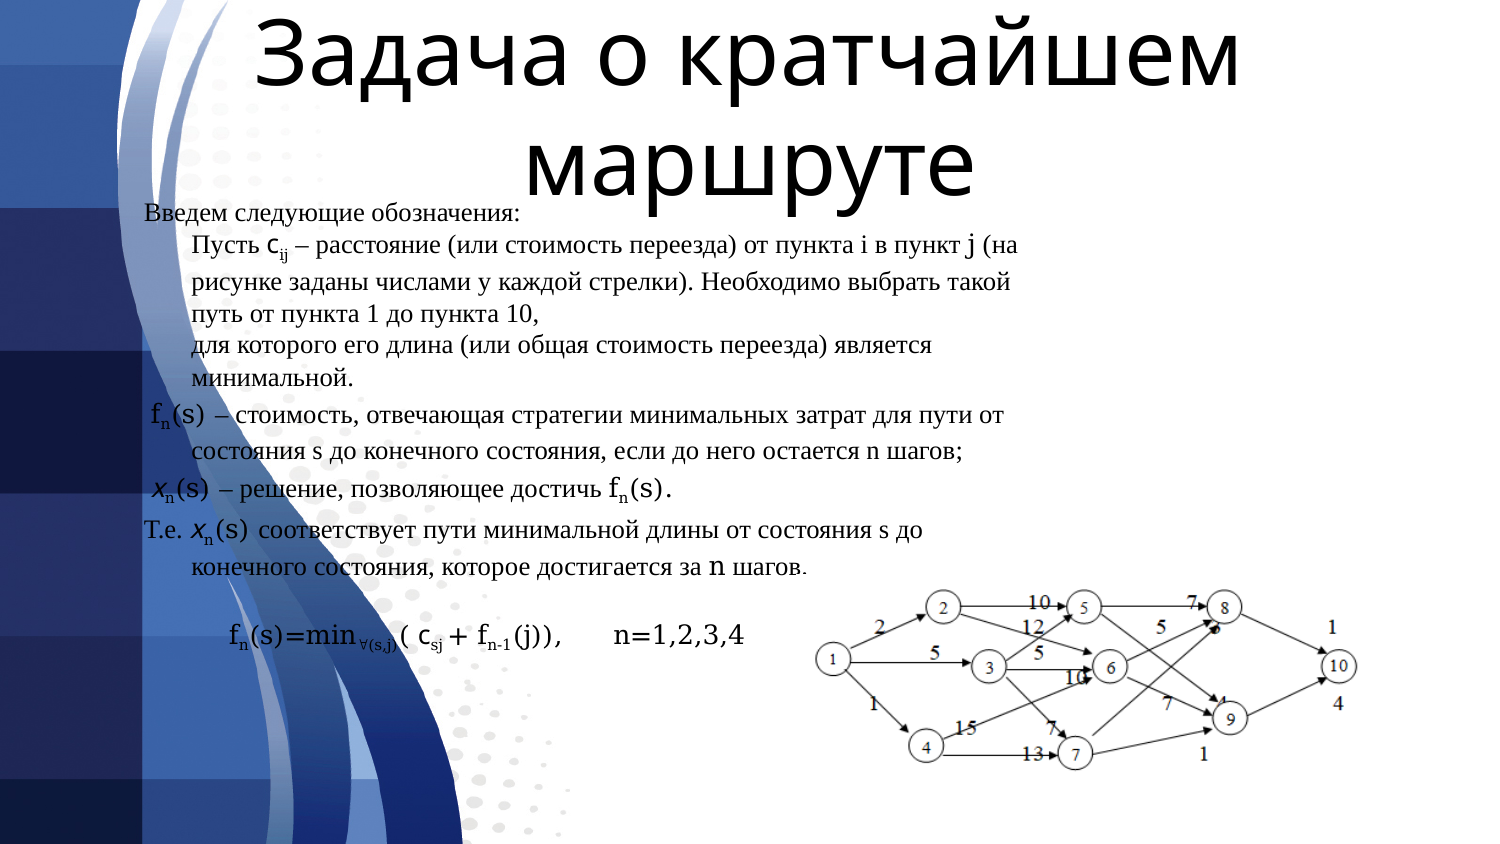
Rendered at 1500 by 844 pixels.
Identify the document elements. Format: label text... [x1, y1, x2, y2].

list Введем следующие обозначения: Пусть сij – расстояние (или стоимость переезда) от пункта i в пункт j (на рисунке заданы числами у каждой стрелки). Необходимо выбрать такой путь от пункта 1 до пункта 10, для которого его длина (или общая стоимость переезда) является минимальной. fn(s) – стоимость, отвечающая стратегии минимальных затрат для пути от состояния s до конечного состояния, если до него остается n шагов; хn(s) – решение, позволяющее достичь fn(s). Т.е. хn(s) соответствует пути минимальной длины от состояния s до конечного состояния, которое достигается за n шагов. fn(s)=min(s,j)( сsj + fn-1(j)), n=1,2,3,4 [128, 187, 1039, 745]
title Задача о кратчайшем маршруте [75, 33, 1425, 175]
picture [0, 0, 1500, 844]
